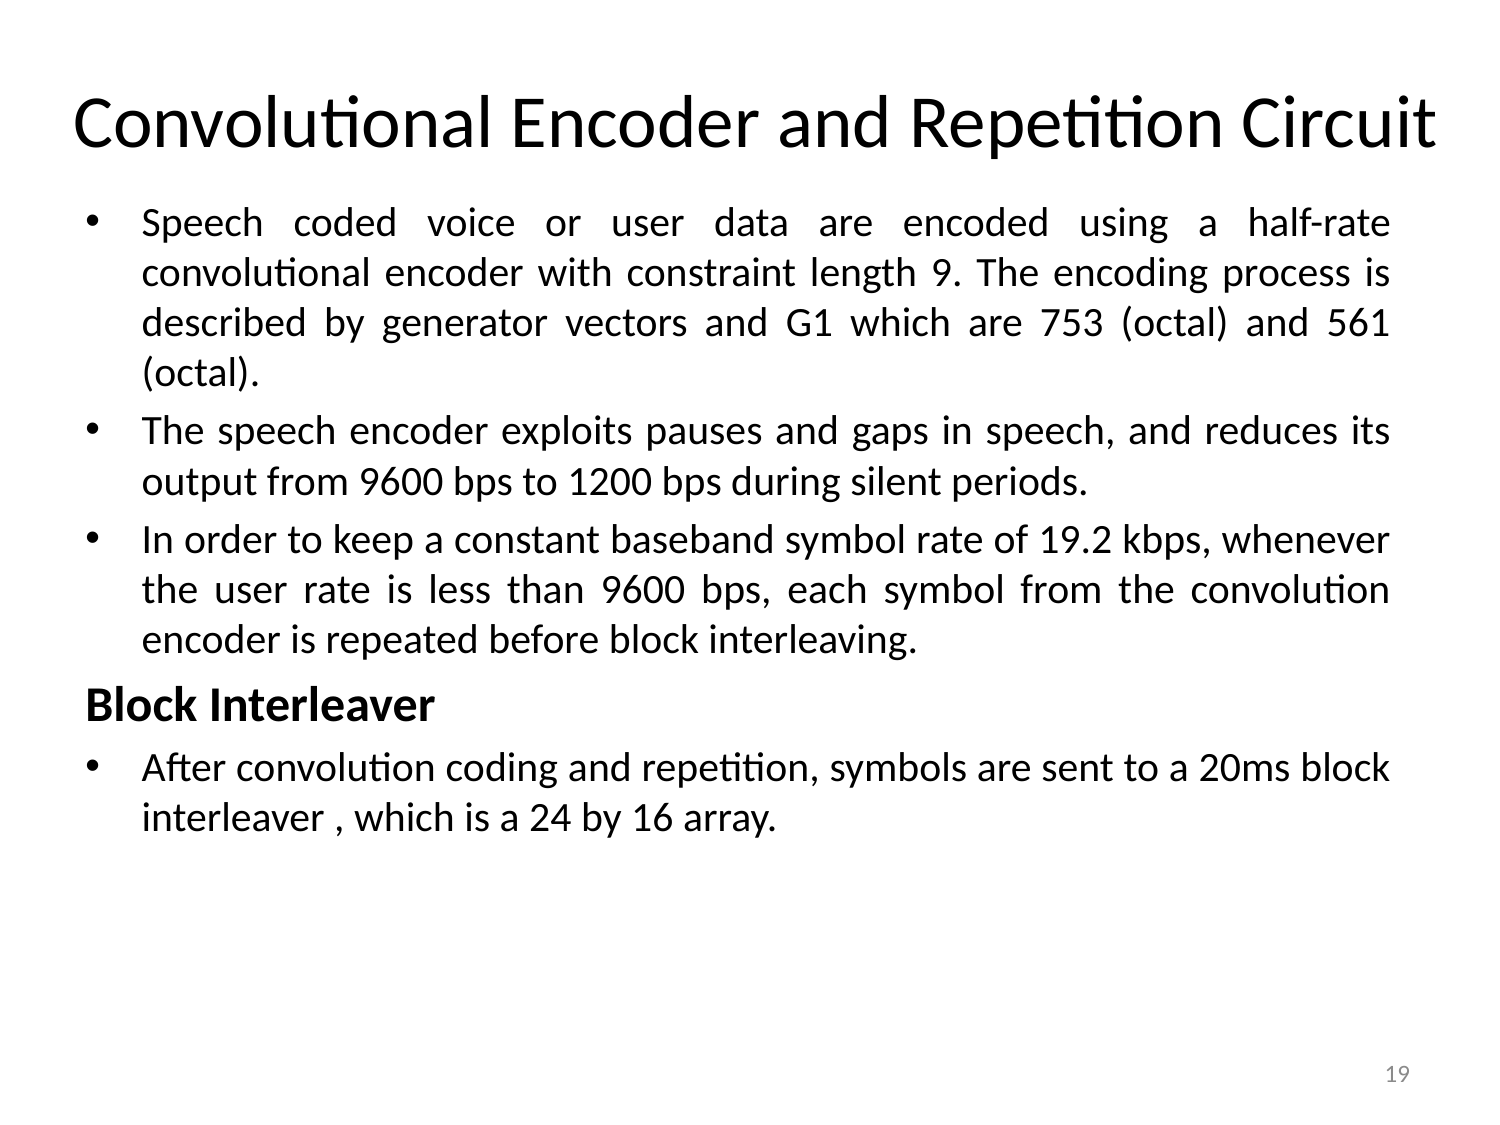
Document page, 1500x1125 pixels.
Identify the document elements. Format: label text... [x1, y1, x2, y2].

list Speech coded voice or user data are encoded using a half-rate convolutional encoder with constraint length 9. The encoding process is described by generator vectors and G1 which are 753 (octal) and 561 (octal). The speech encoder exploits pauses and gaps in speech, and reduces its output from 9600 bps to 1200 bps during silent periods. In order to keep a constant baseband symbol rate of 19.2 kbps, whenever the user rate is less than 9600 bps, each symbol from the convolution encoder is repeated before block interleaving. Block Interleaver After convolution coding and repetition, symbols are sent to a 20ms block interleaver , which is a 24 by 16 array. [70, 187, 1407, 1044]
title Convolutional Encoder and Repetition Circuit [46, 34, 1466, 200]
slide_number 19 [1074, 1042, 1425, 1103]
